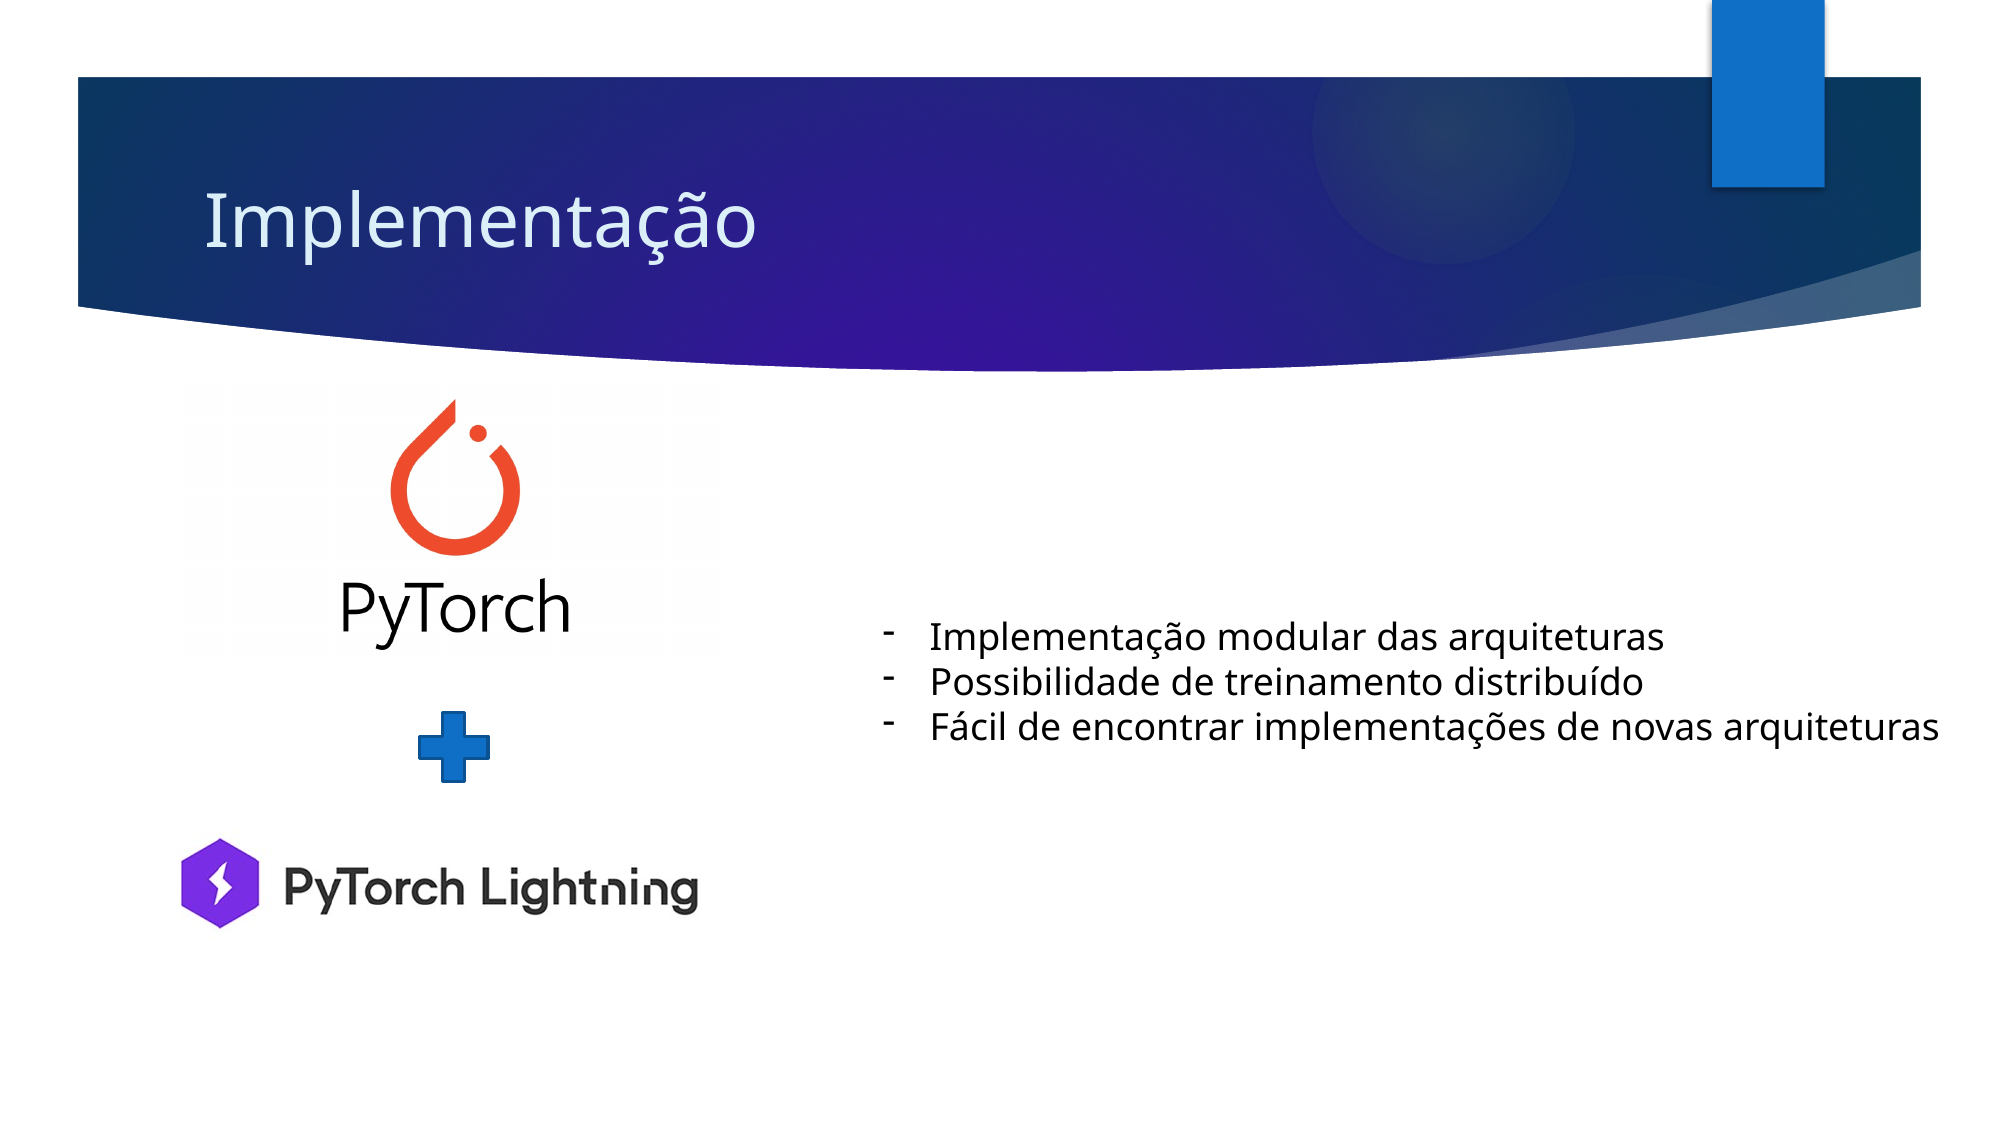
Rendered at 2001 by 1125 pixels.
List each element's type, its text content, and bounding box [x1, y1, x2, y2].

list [183, 377, 724, 657]
text_box Implementação modular das arquiteturas Possibilidade de treinamento distribuído Fácil de encontrar implementações de novas arquiteturas [867, 605, 1956, 756]
title Implementação [189, 159, 1627, 276]
picture [68, 659, 819, 1110]
